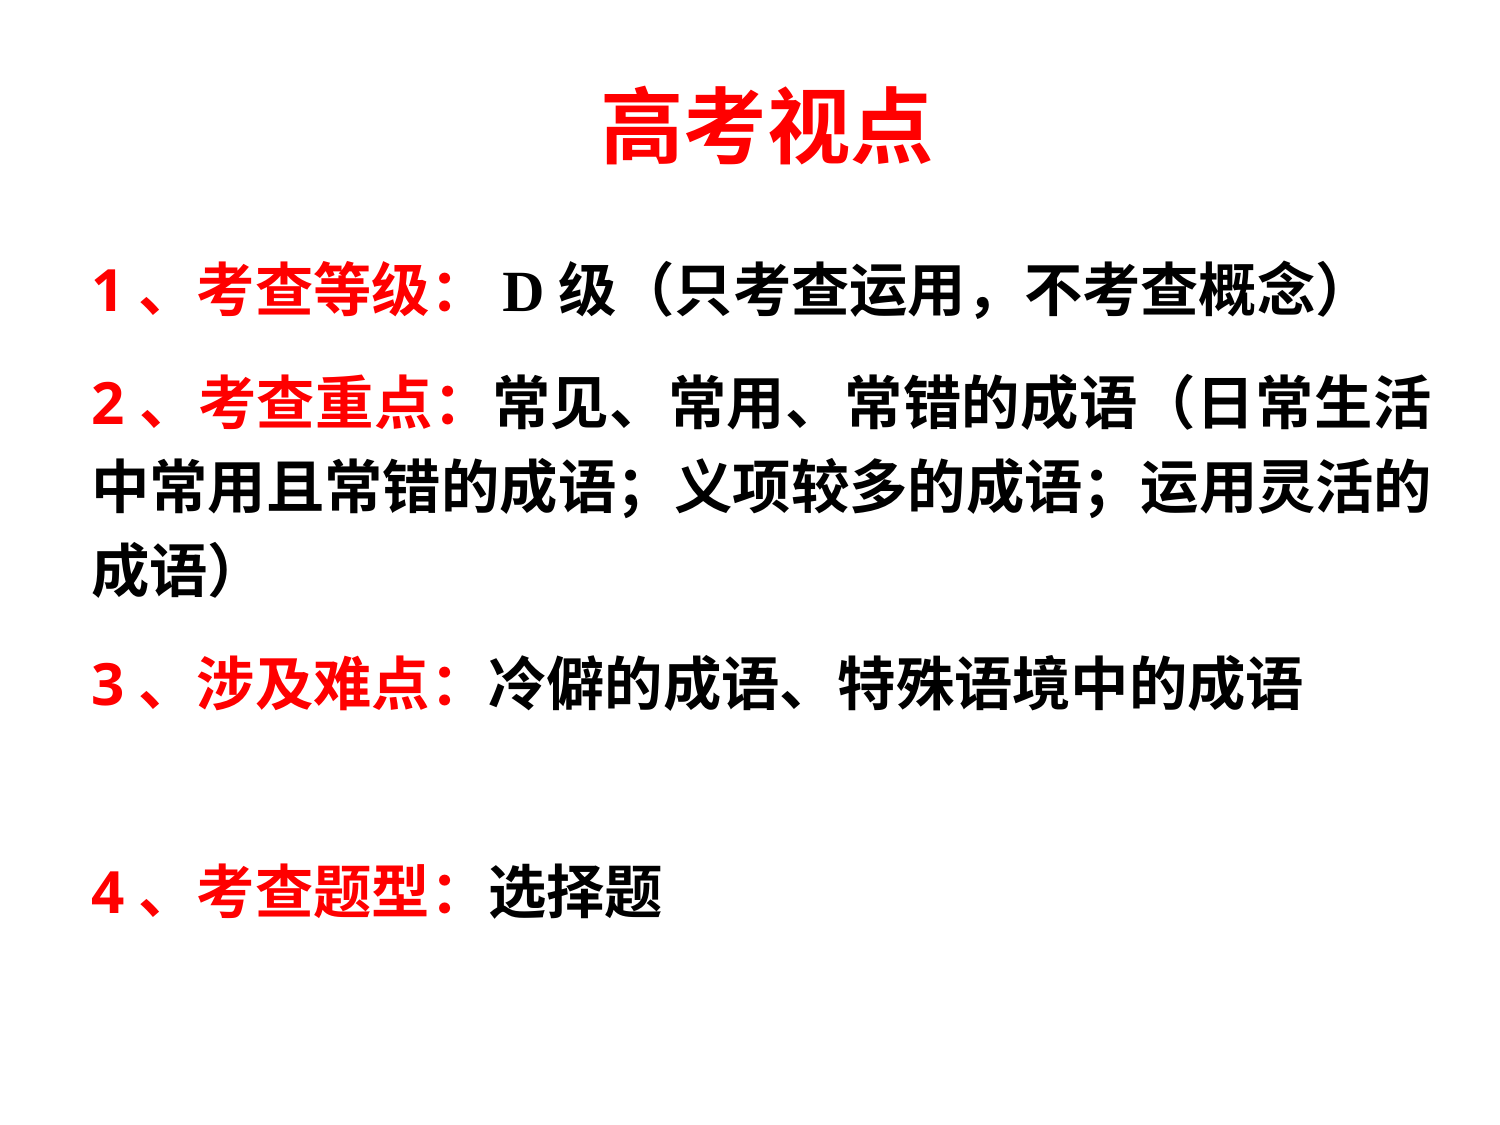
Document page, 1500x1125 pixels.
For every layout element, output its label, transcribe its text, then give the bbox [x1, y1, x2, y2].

text_box 1、考查等级：D级（只考查运用，不考查概念） 2、考查重点：常见、常用、常错的成语（日常生活中常用且常错的成语；义项较多的成语；运用灵活的成语） 3、涉及难点：冷僻的成语、特殊语境中的成语 4、考查题型：选择题 [76, 231, 1447, 943]
text_box 高考视点 [490, 66, 1019, 182]
